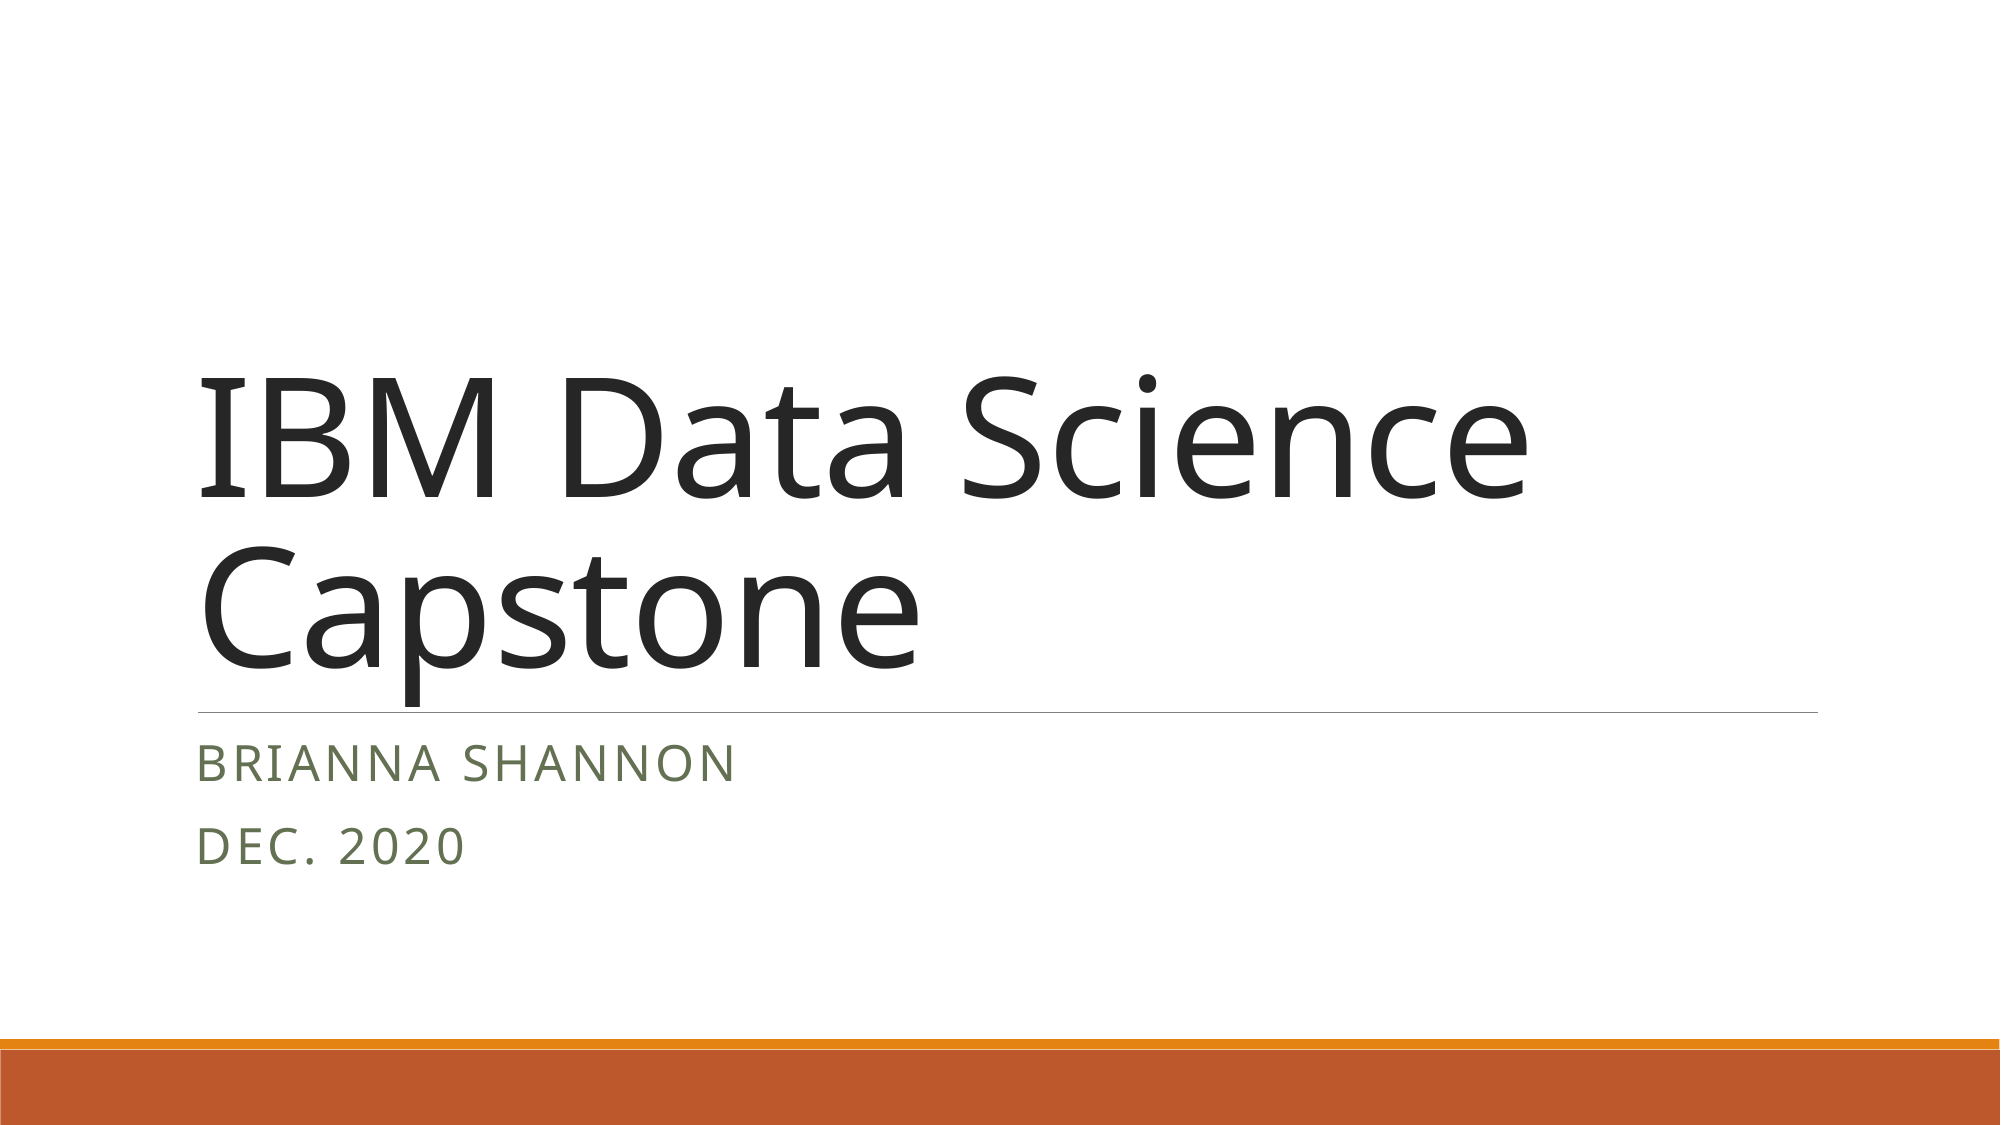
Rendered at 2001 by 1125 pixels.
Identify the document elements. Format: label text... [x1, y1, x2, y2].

title IBM Data Science Capstone [180, 124, 1830, 710]
subtitle Brianna Shannon Dec. 2020 [180, 730, 1831, 919]
